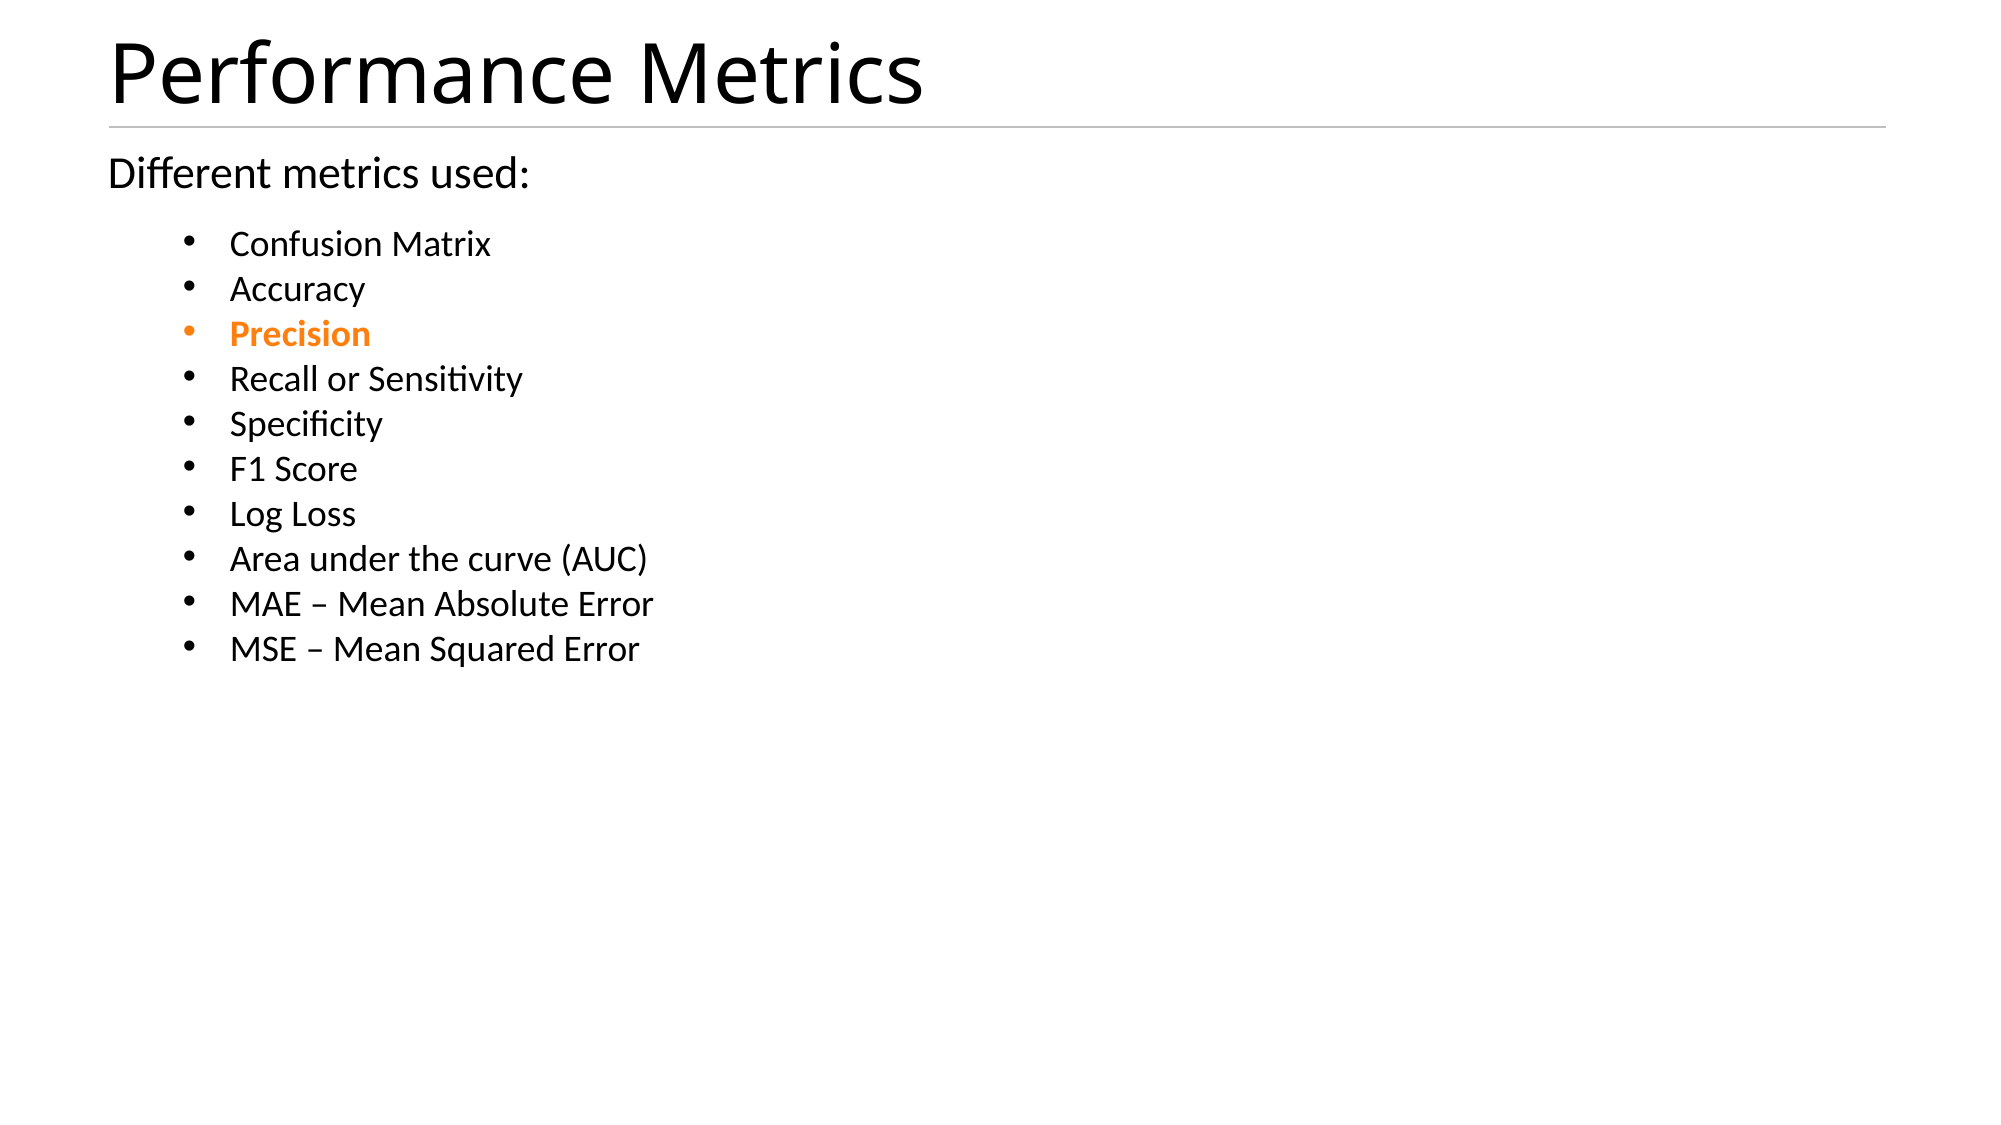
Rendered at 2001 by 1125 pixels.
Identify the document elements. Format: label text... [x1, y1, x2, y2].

text_box Different metrics used: Confusion Matrix Accuracy Precision Recall or Sensitivity Specificity F1 Score Log Loss Area under the curve (AUC) MAE – Mean Absolute Error MSE – Mean Squared Error [93, 135, 1906, 676]
text_box Performance Metrics [93, 18, 1887, 135]
